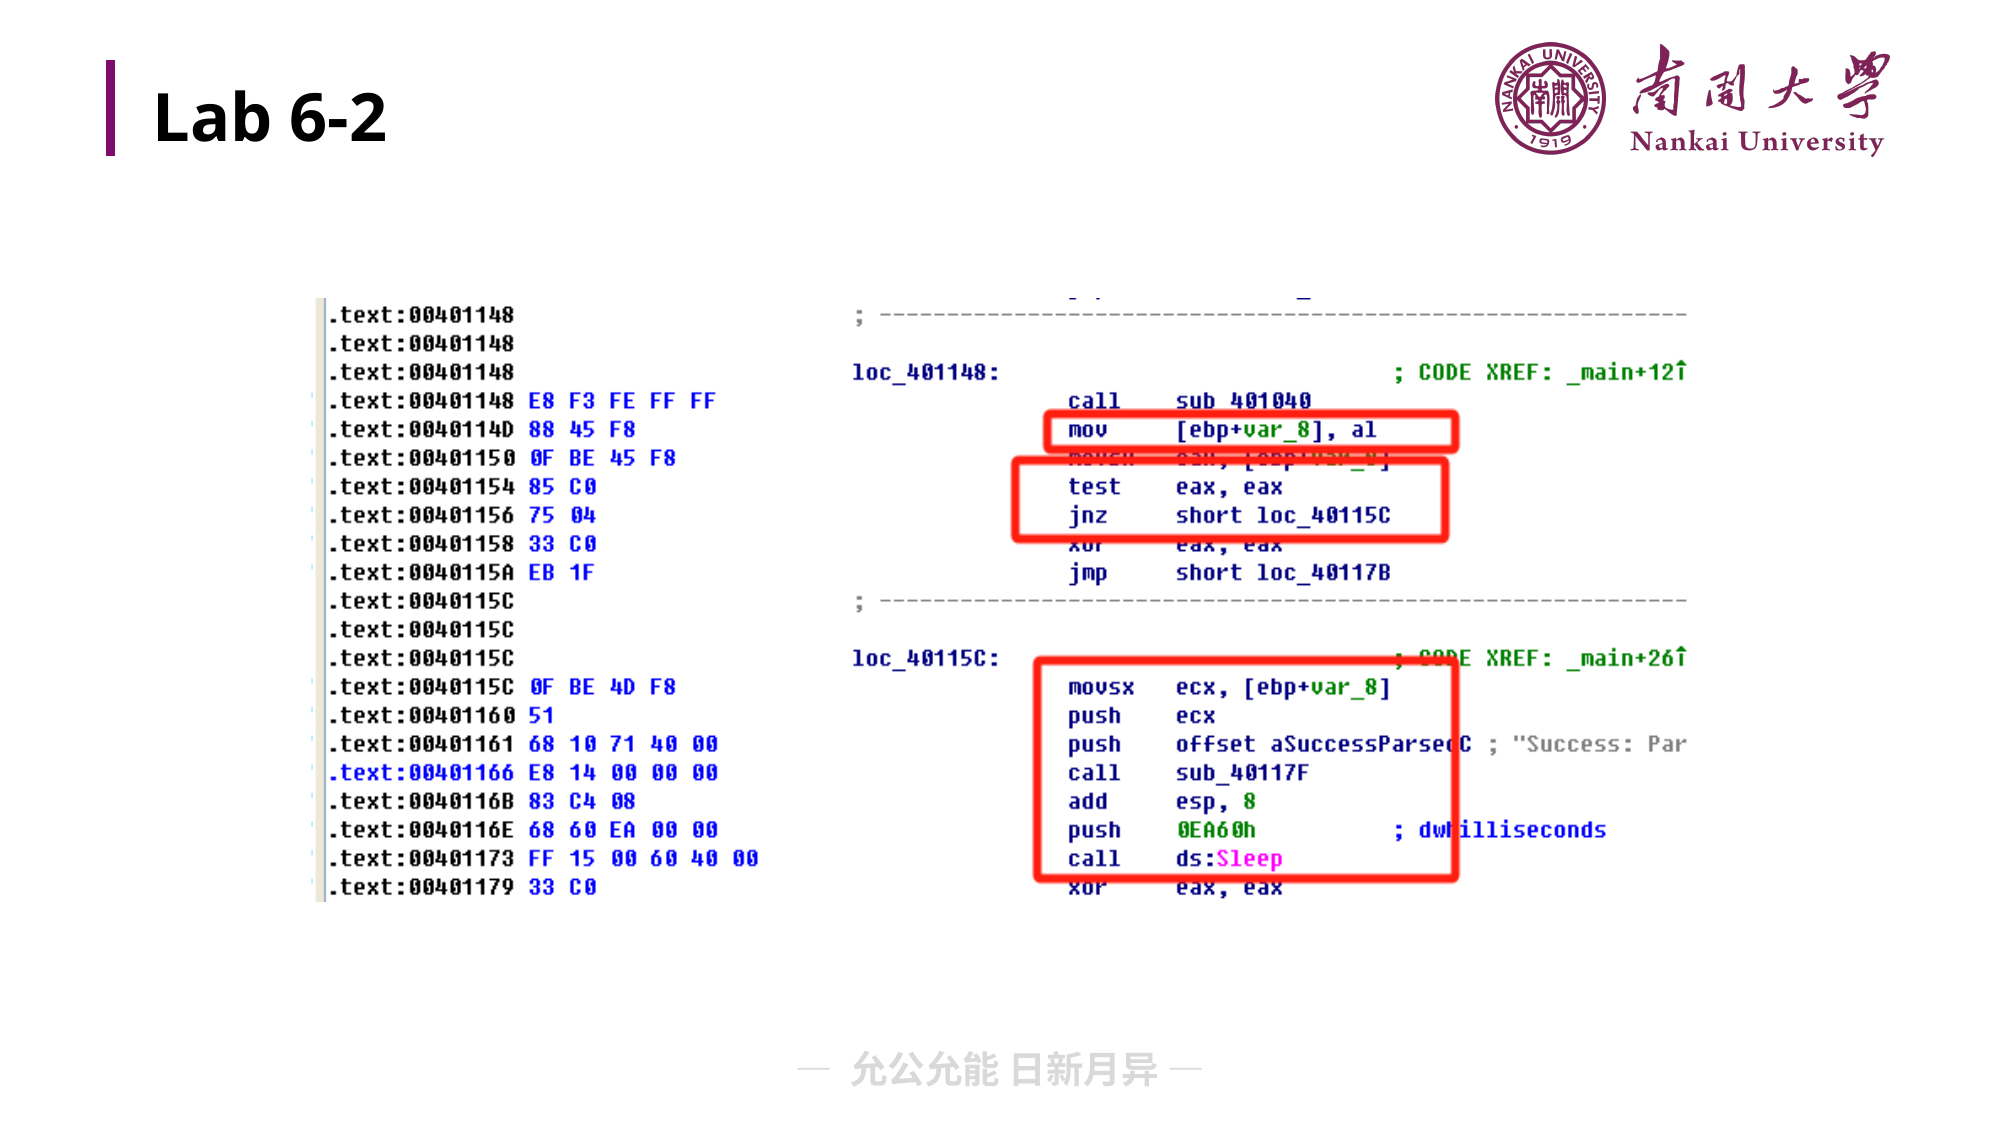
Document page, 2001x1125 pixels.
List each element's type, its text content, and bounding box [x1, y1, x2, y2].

title Lab 6-2 [137, 48, 1000, 191]
picture [1495, 42, 1890, 157]
picture [311, 298, 1689, 902]
